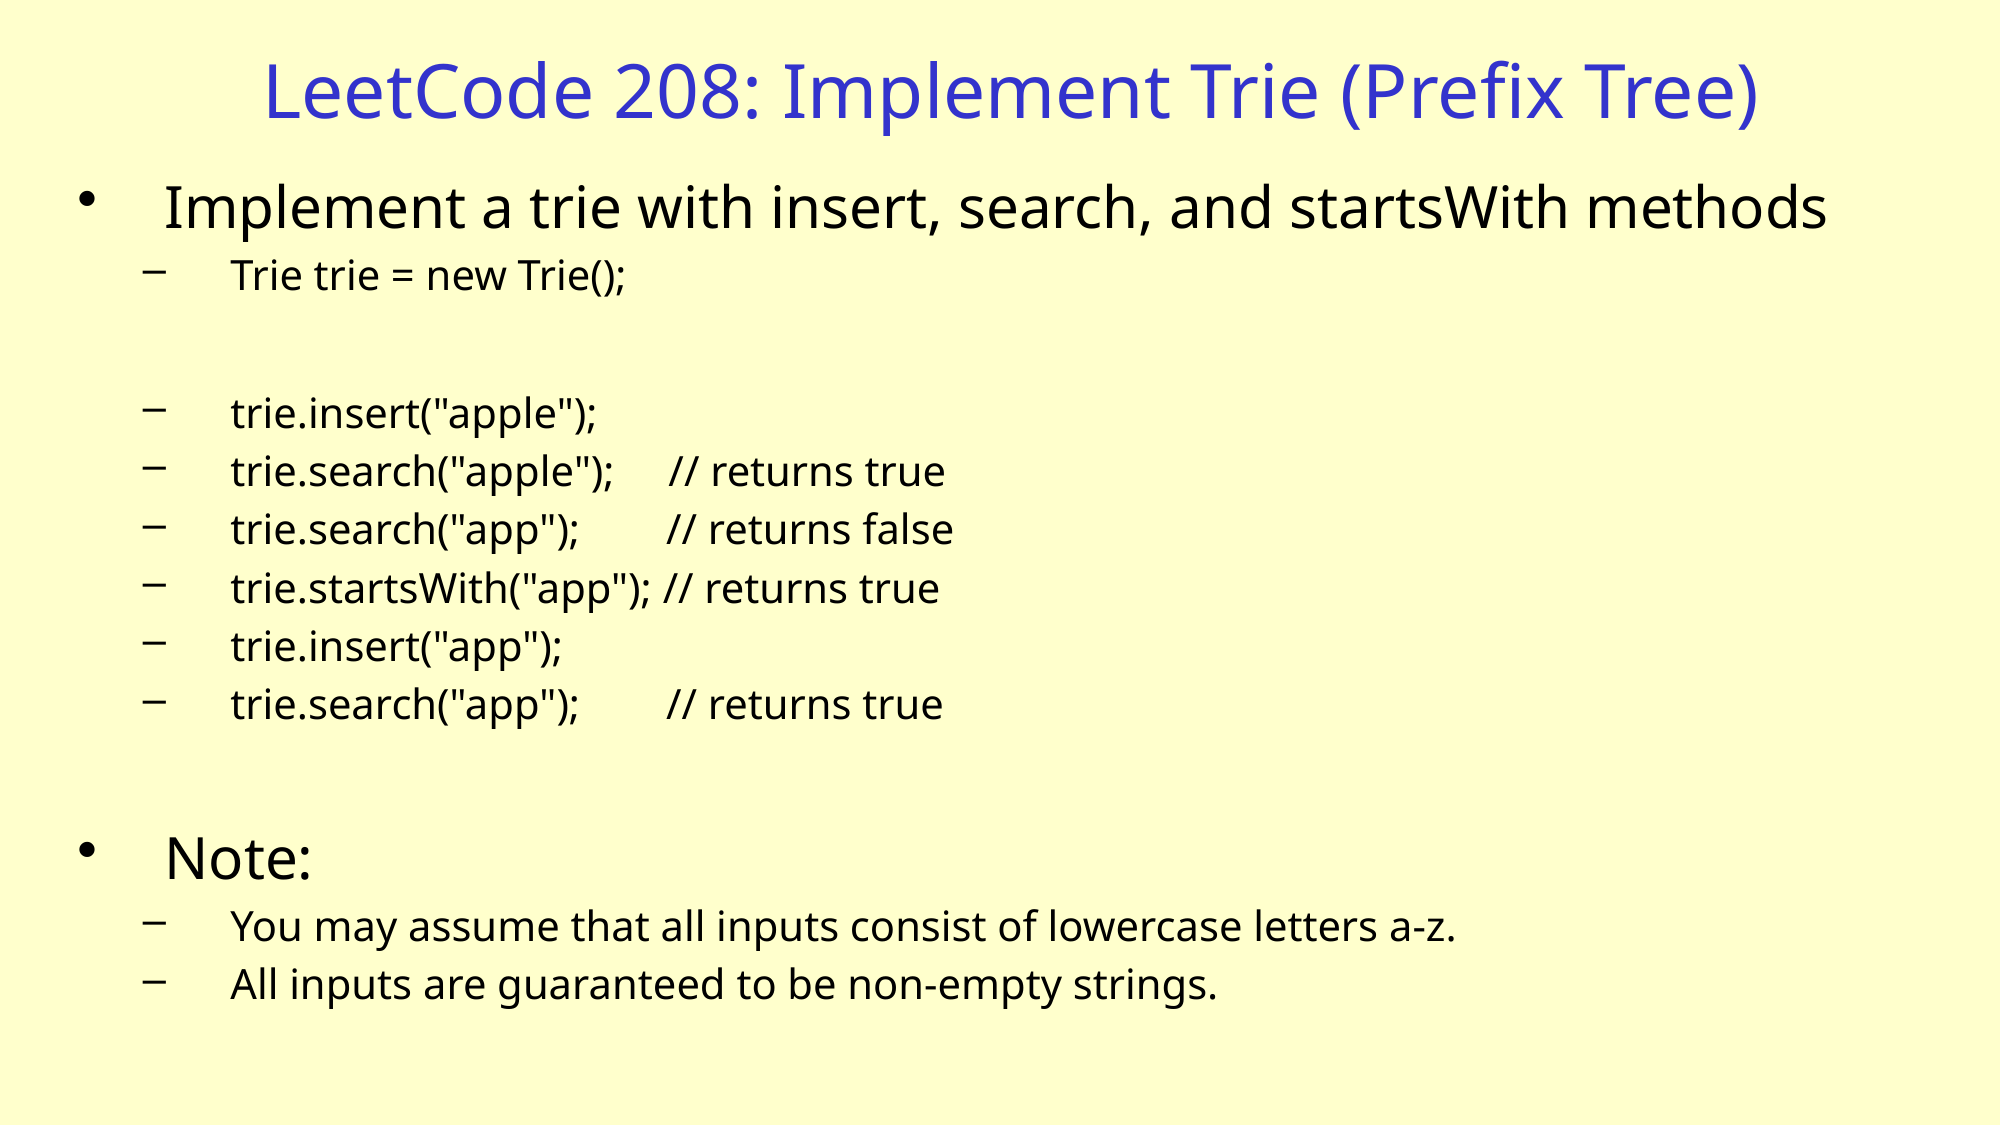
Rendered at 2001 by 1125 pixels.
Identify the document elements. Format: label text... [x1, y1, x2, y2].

list Implement a trie with insert, search, and startsWith methods Trie trie = new Trie(); trie.insert("apple"); trie.search("apple"); // returns true trie.search("app"); // returns false trie.startsWith("app"); // returns true trie.insert("app"); trie.search("app"); // returns true Note: You may assume that all inputs consist of lowercase letters a-z. All inputs are guaranteed to be non-empty strings. [62, 162, 1949, 1070]
title LeetCode 208: Implement Trie (Prefix Tree) [73, 31, 1949, 146]
